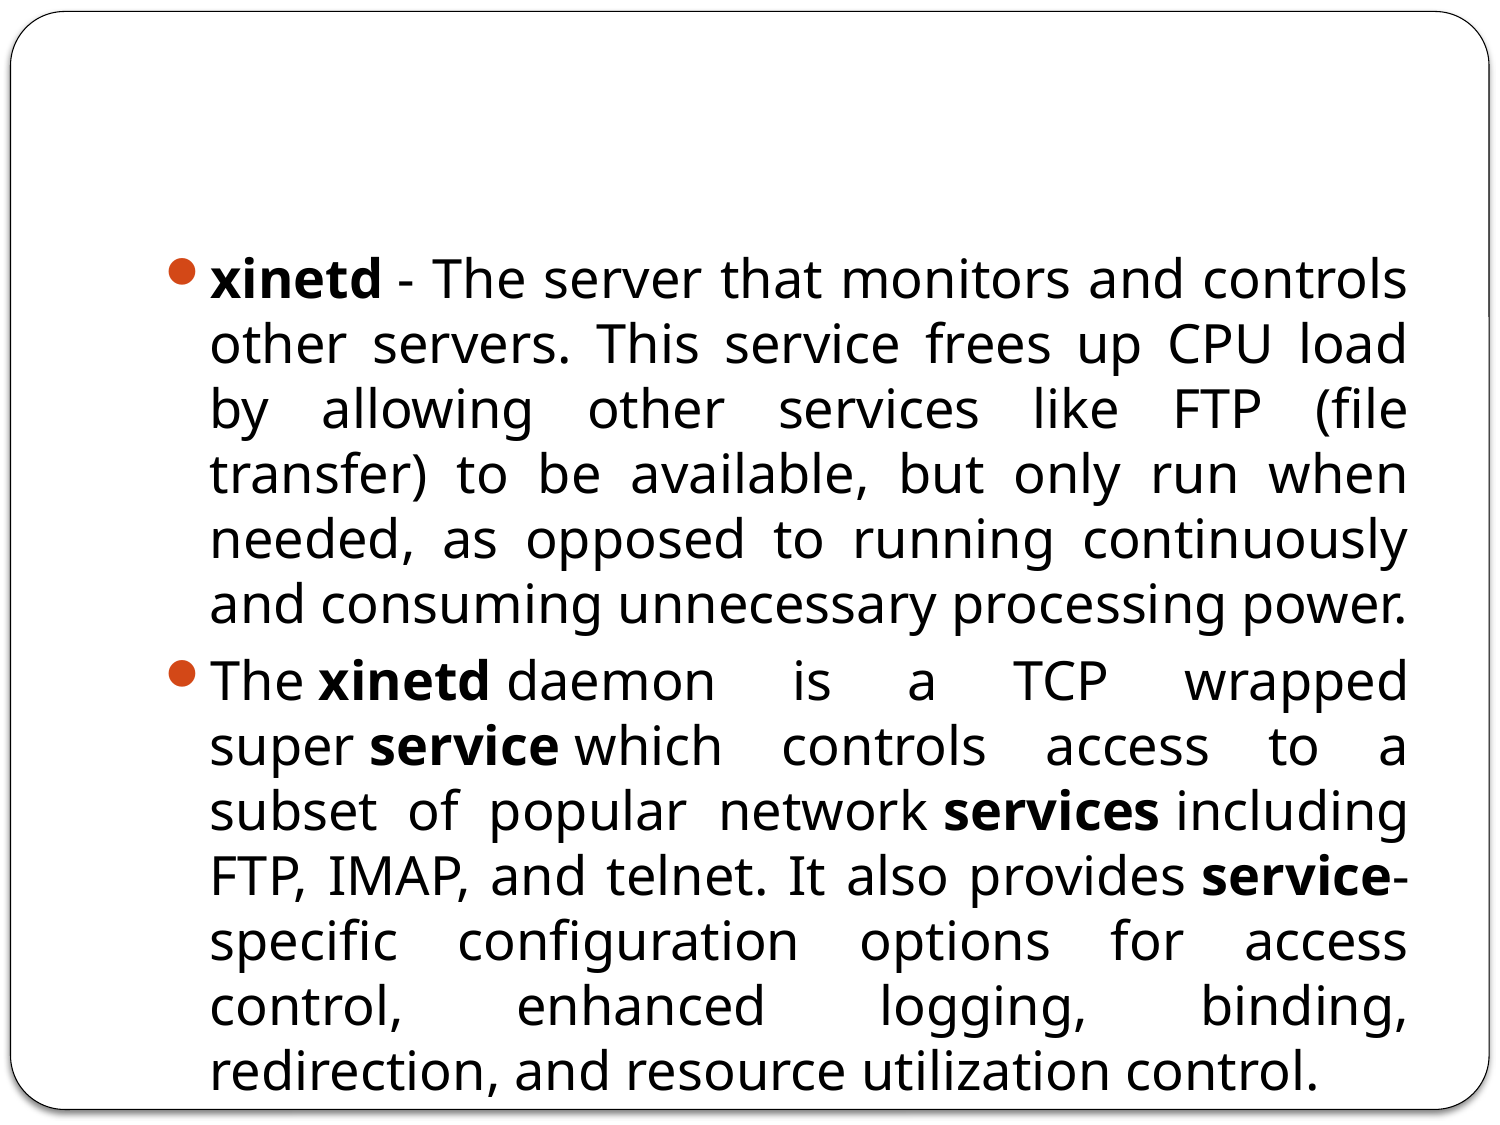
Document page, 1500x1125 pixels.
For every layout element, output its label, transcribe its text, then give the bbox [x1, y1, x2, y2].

list xinetd - The server that monitors and controls other servers. This service frees up CPU load by allowing other services like FTP (file transfer) to be available, but only run when needed, as opposed to running continuously and consuming unnecessary processing power. The xinetd daemon is a TCP wrapped super service which controls access to a subset of popular network services including FTP, IMAP, and telnet. It also provides service-specific configuration options for access control, enhanced logging, binding, redirection, and resource utilization control. [150, 237, 1425, 988]
